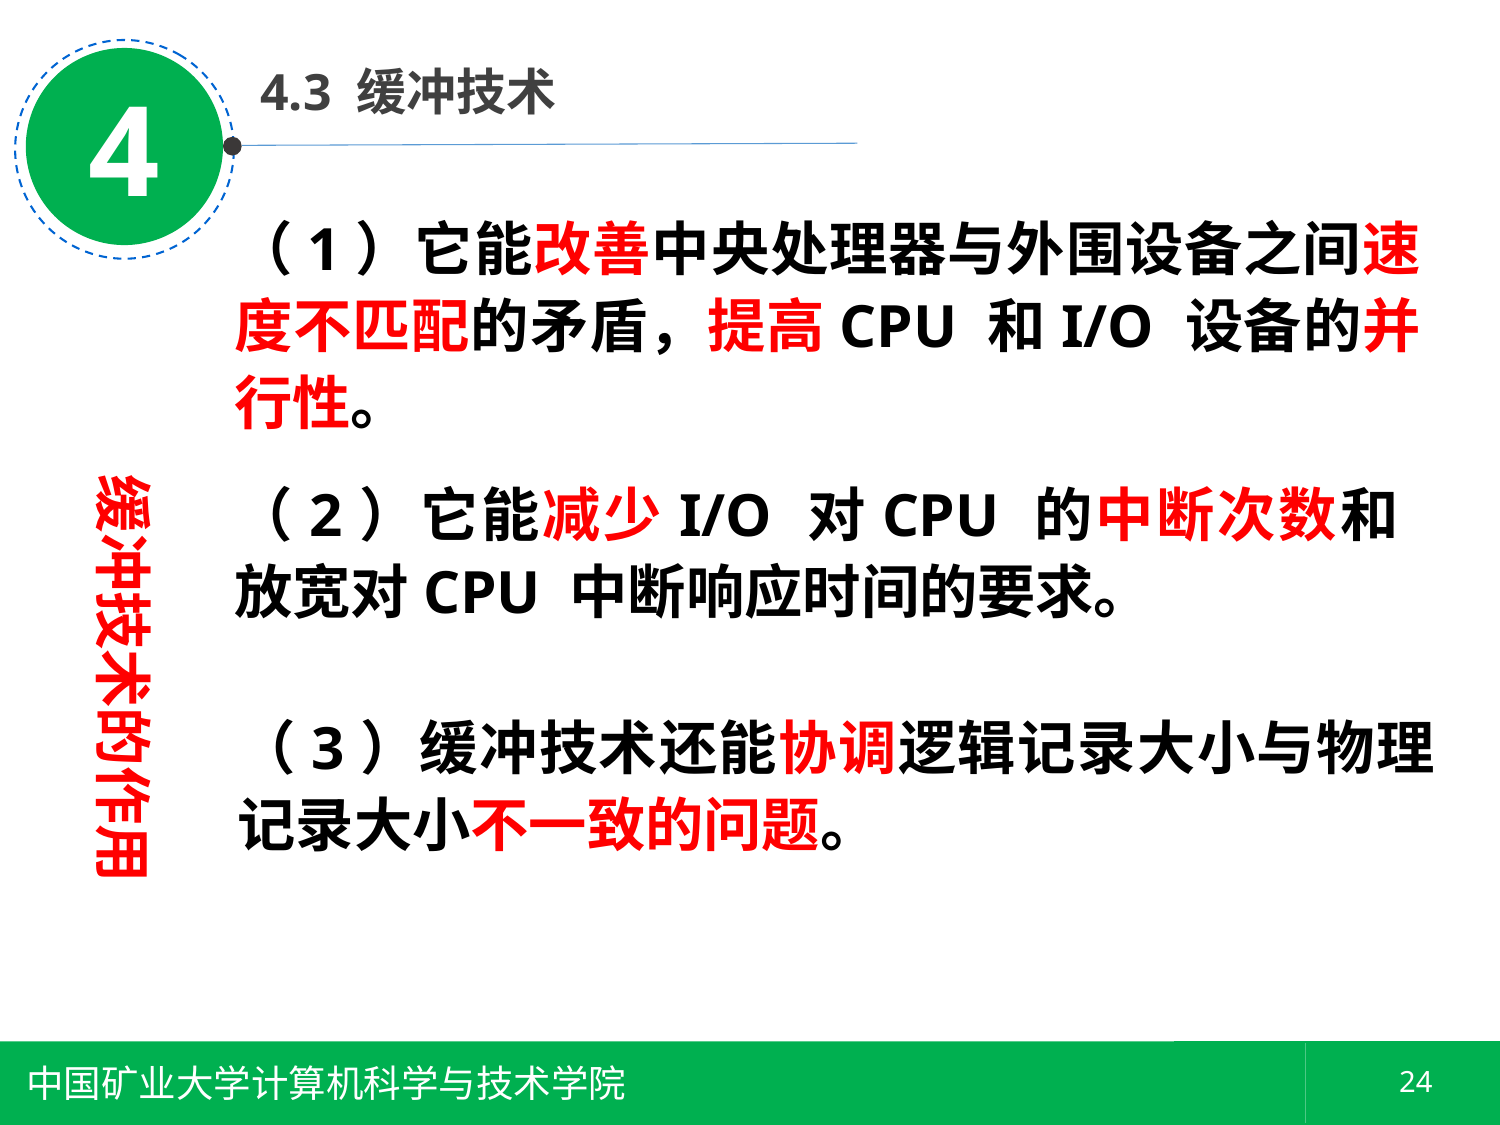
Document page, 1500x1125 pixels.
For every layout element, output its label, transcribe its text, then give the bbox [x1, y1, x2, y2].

text_box 4.3 缓冲技术 [219, 53, 1332, 129]
text_box [14, 38, 235, 260]
text_box （3）缓冲技术还能协调逻辑记录大小与物理记录大小不一致的问题。 [222, 697, 1450, 866]
text_box 4 [24, 46, 225, 247]
text_box （2）它能减少I/O 对CPU 的中断次数和放宽对CPU 中断响应时间的要求。 [219, 464, 1413, 633]
text_box 缓冲技术的作用 [66, 460, 167, 1044]
text_box （1）它能改善中央处理器与外围设备之间速度不匹配的矛盾，提高CPU 和I/O 设备的并行性。 [219, 197, 1436, 444]
text_box [224, 135, 243, 157]
